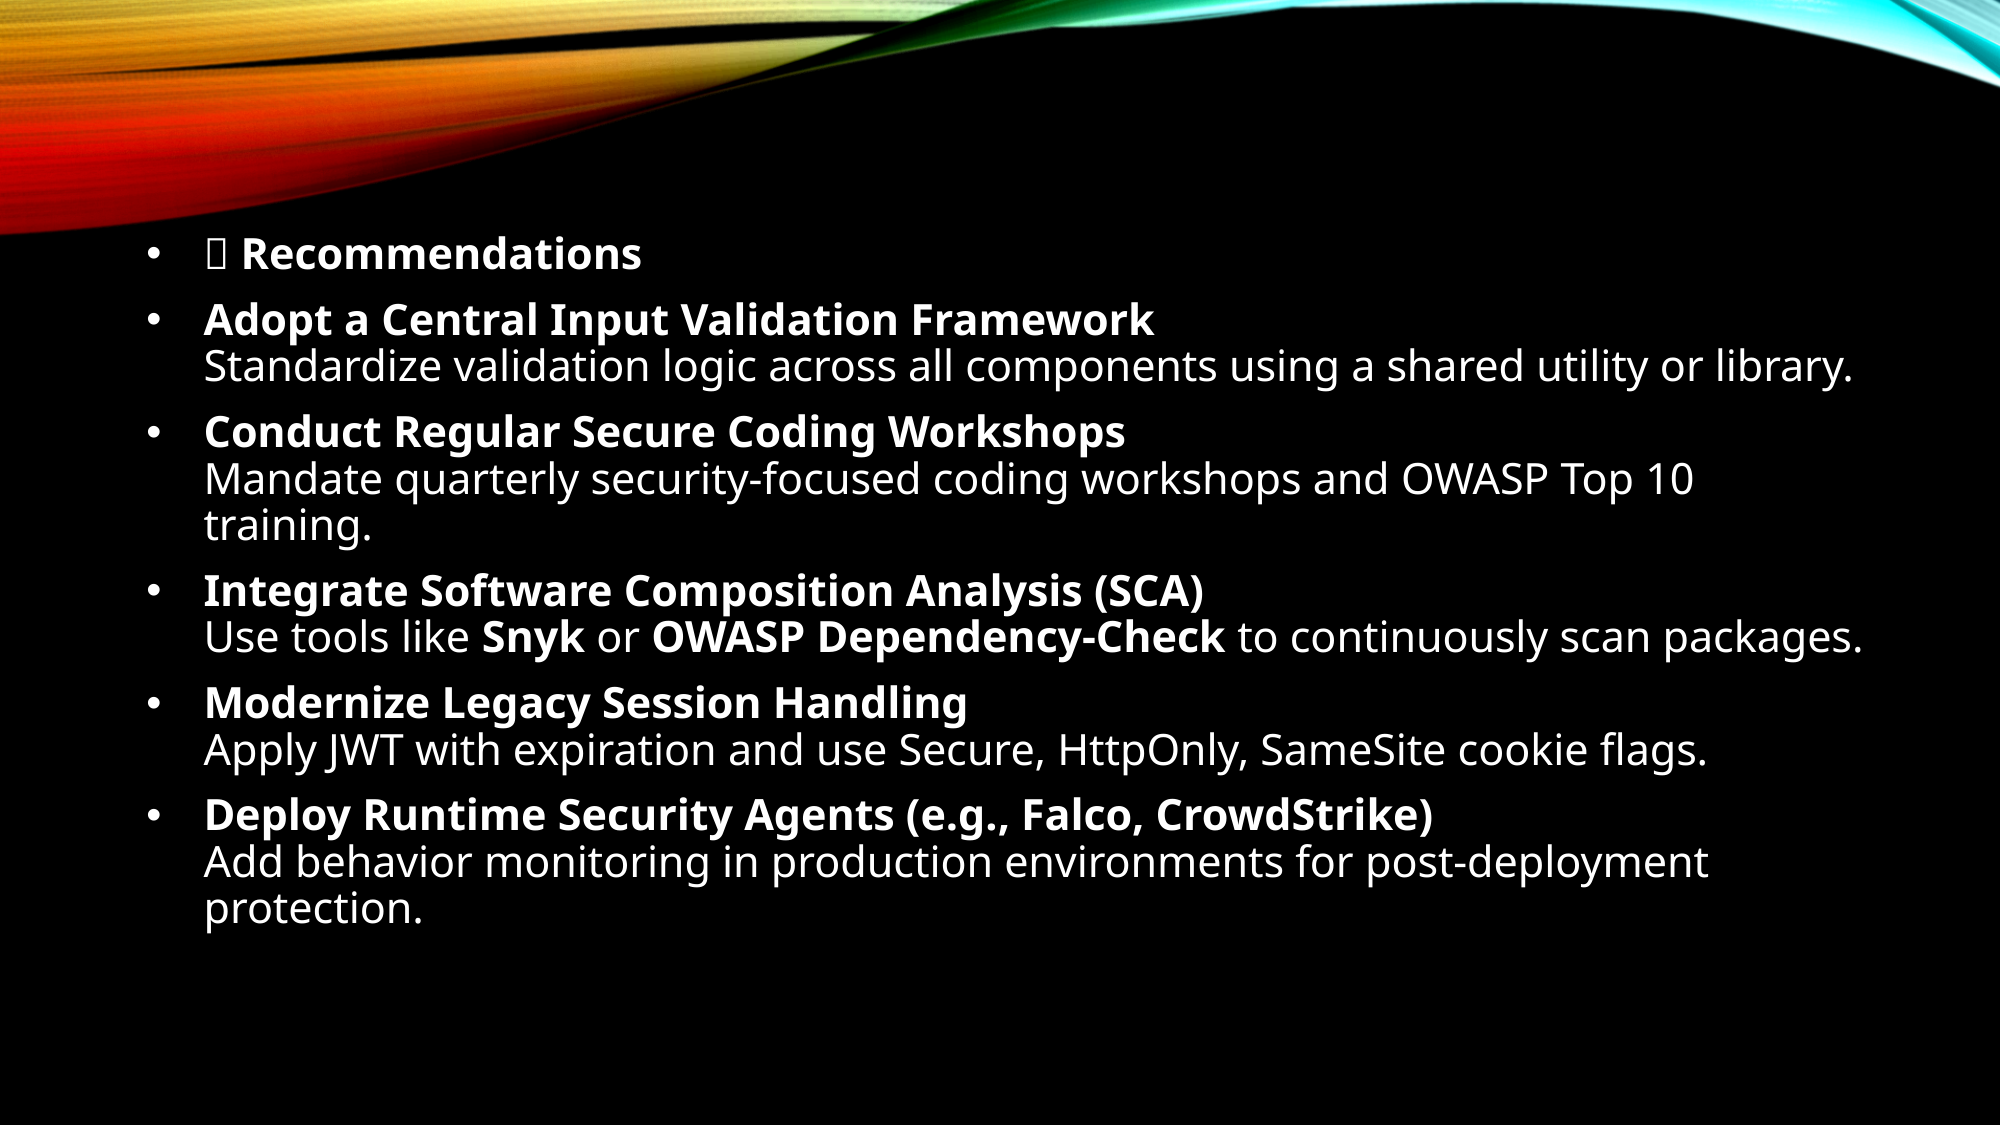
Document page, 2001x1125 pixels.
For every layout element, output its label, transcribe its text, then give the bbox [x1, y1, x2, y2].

list ✅ Recommendations Adopt a Central Input Validation Framework Standardize validation logic across all components using a shared utility or library. Conduct Regular Secure Coding Workshops Mandate quarterly security-focused coding workshops and OWASP Top 10 training. Integrate Software Composition Analysis (SCA) Use tools like Snyk or OWASP Dependency-Check to continuously scan packages. Modernize Legacy Session Handling Apply JWT with expiration and use Secure, HttpOnly, SameSite cookie flags. Deploy Runtime Security Agents (e.g., Falco, CrowdStrike) Add behavior monitoring in production environments for post-deployment protection. [112, 224, 1888, 1021]
picture [0, 0, 2000, 237]
